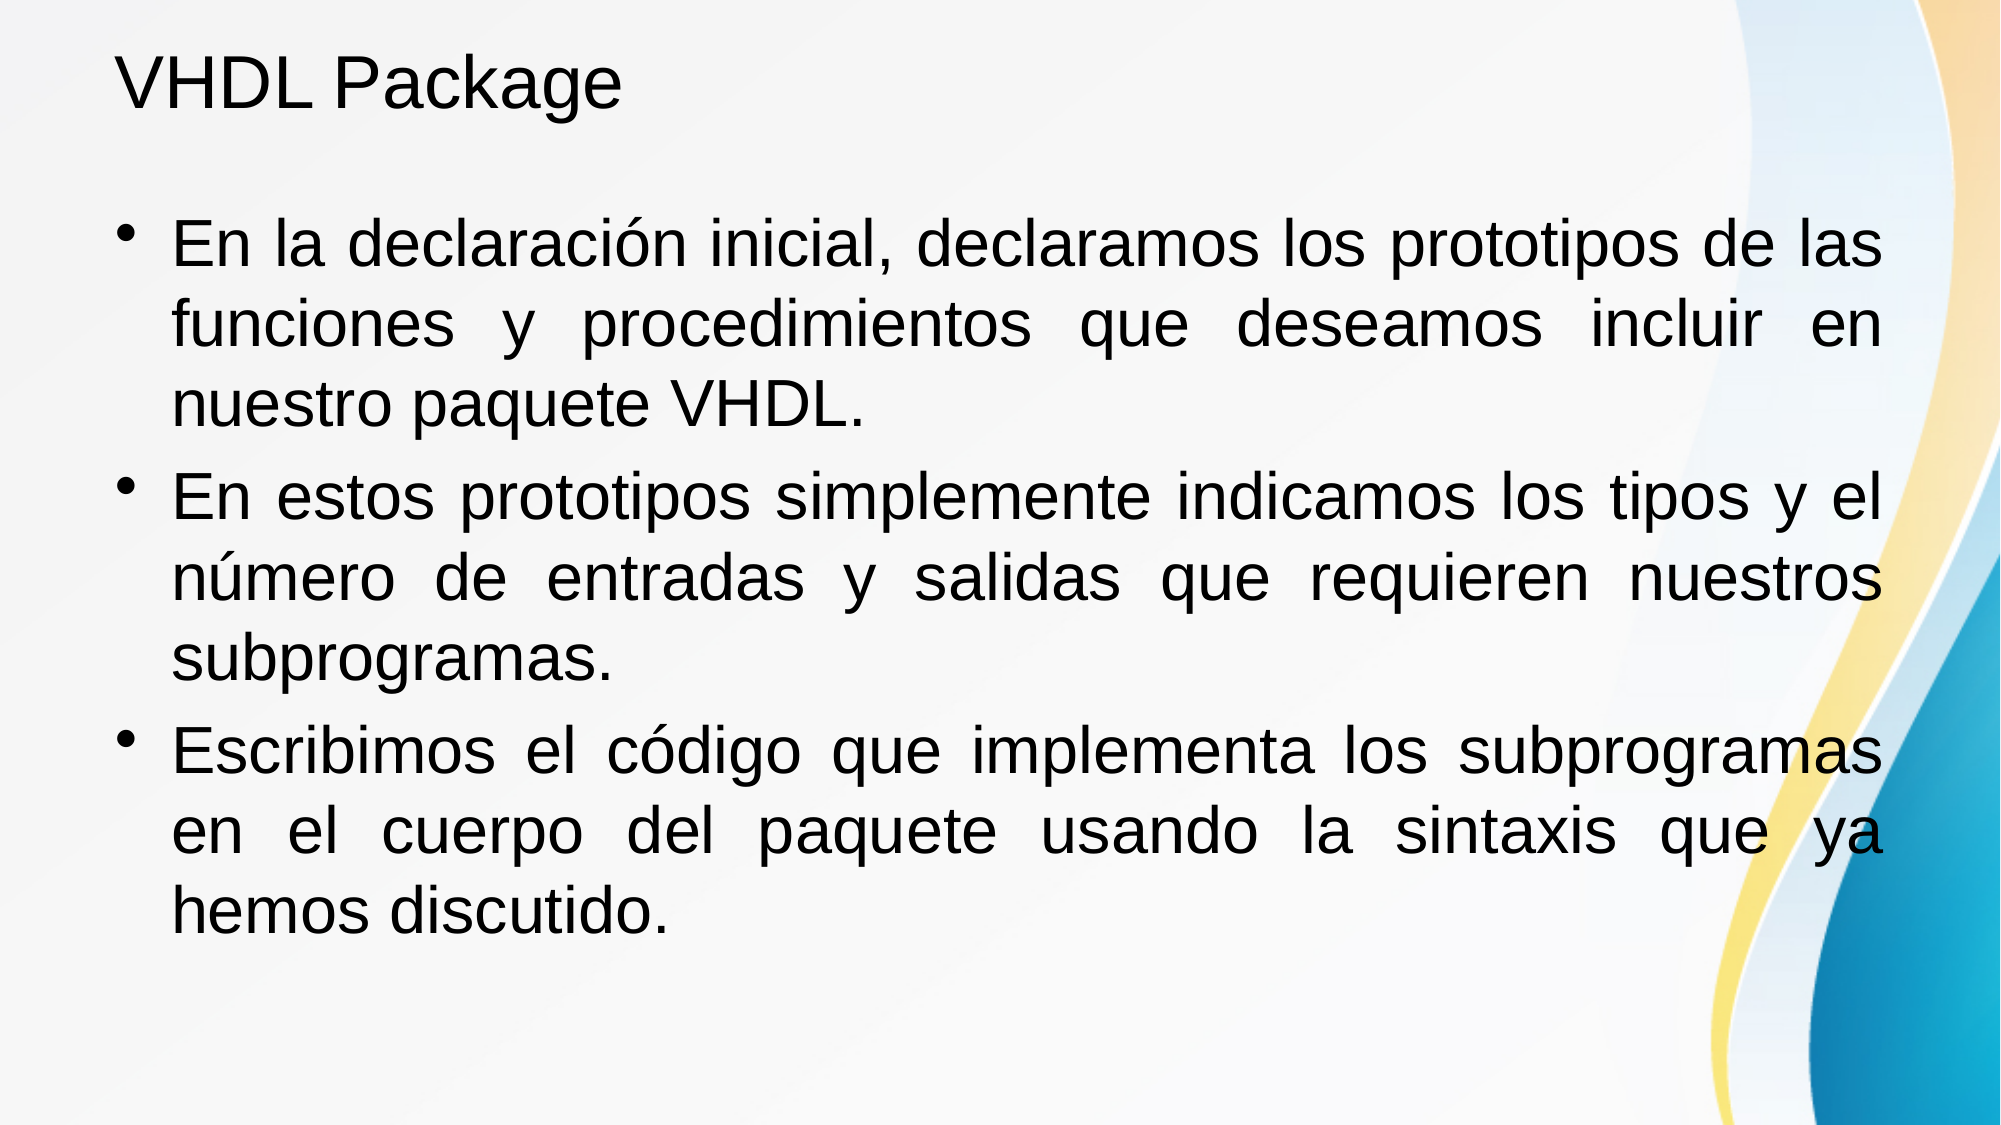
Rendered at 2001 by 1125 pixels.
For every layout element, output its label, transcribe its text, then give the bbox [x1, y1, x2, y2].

list En la declaración inicial, declaramos los prototipos de las funciones y procedimientos que deseamos incluir en nuestro paquete VHDL. En estos prototipos simplemente indicamos los tipos y el número de entradas y salidas que requieren nuestros subprogramas. Escribimos el código que implementa los subprogramas en el cuerpo del paquete usando la sintaxis que ya hemos discutido. [99, 192, 1901, 1006]
picture [0, 0, 2001, 1125]
title VHDL Package [99, 30, 1901, 127]
